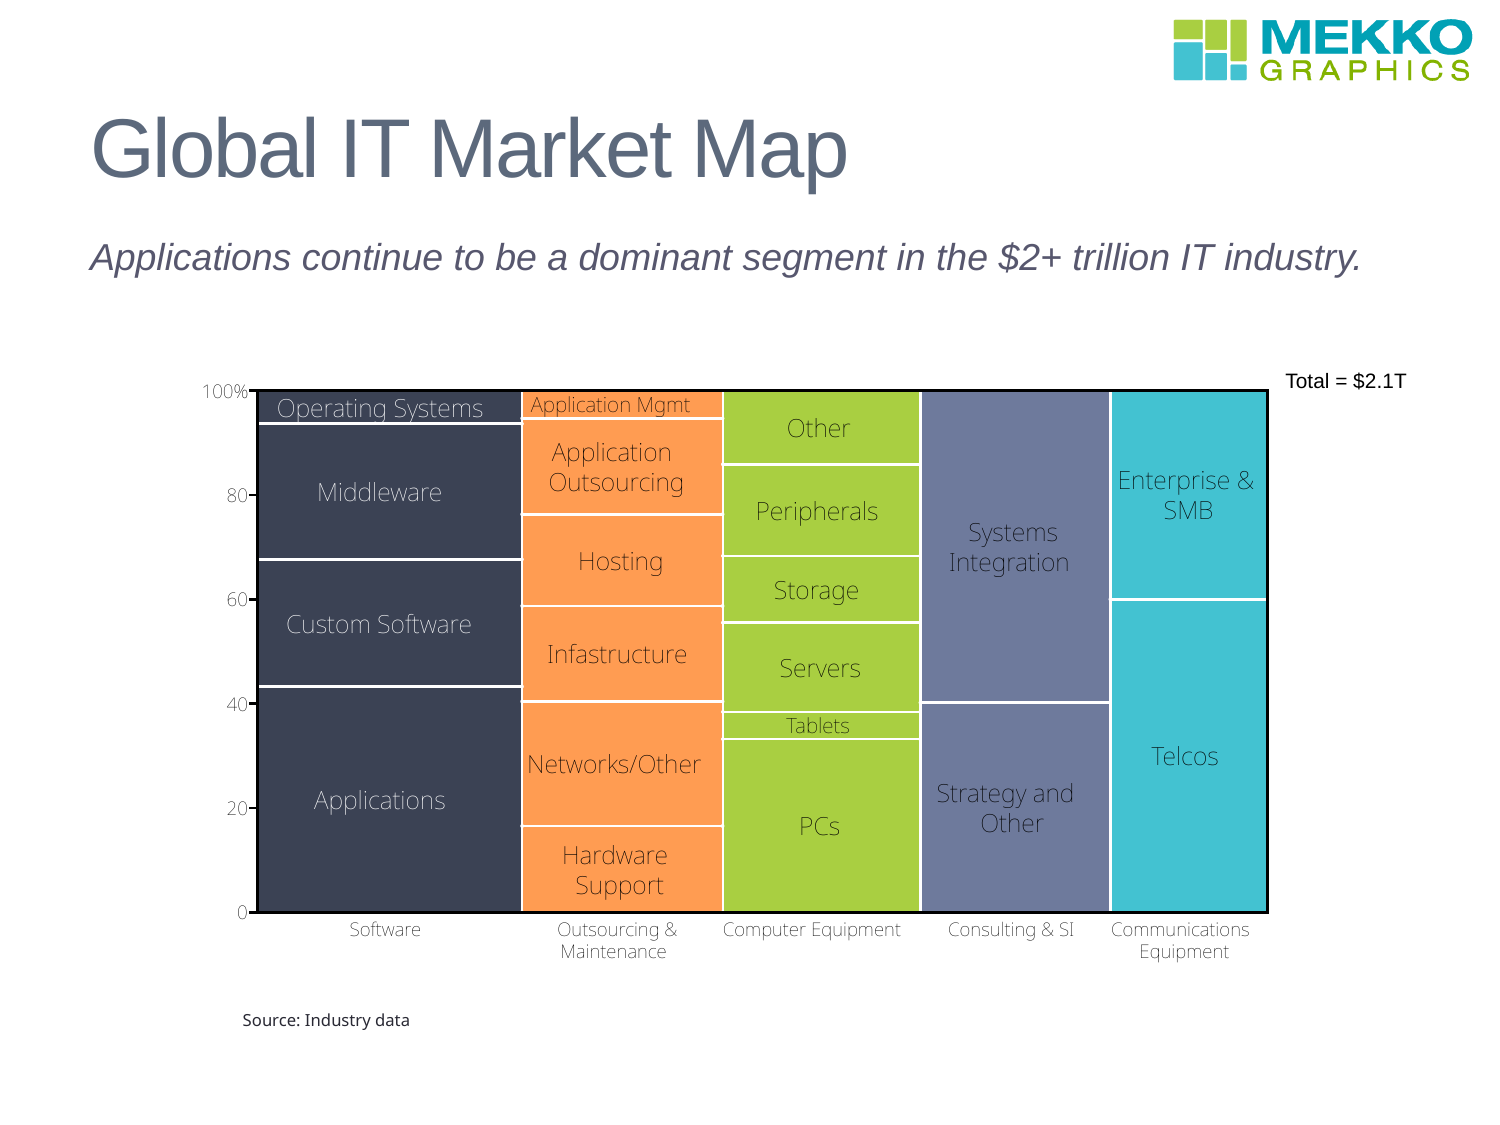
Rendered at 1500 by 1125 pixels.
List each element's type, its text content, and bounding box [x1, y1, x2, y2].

subtitle Applications continue to be a dominant segment in the $2+ trillion IT industry. [75, 224, 1425, 260]
title Global IT Market Map [75, 62, 1425, 224]
picture [1169, 0, 1475, 115]
text_box [73, 260, 1427, 1065]
